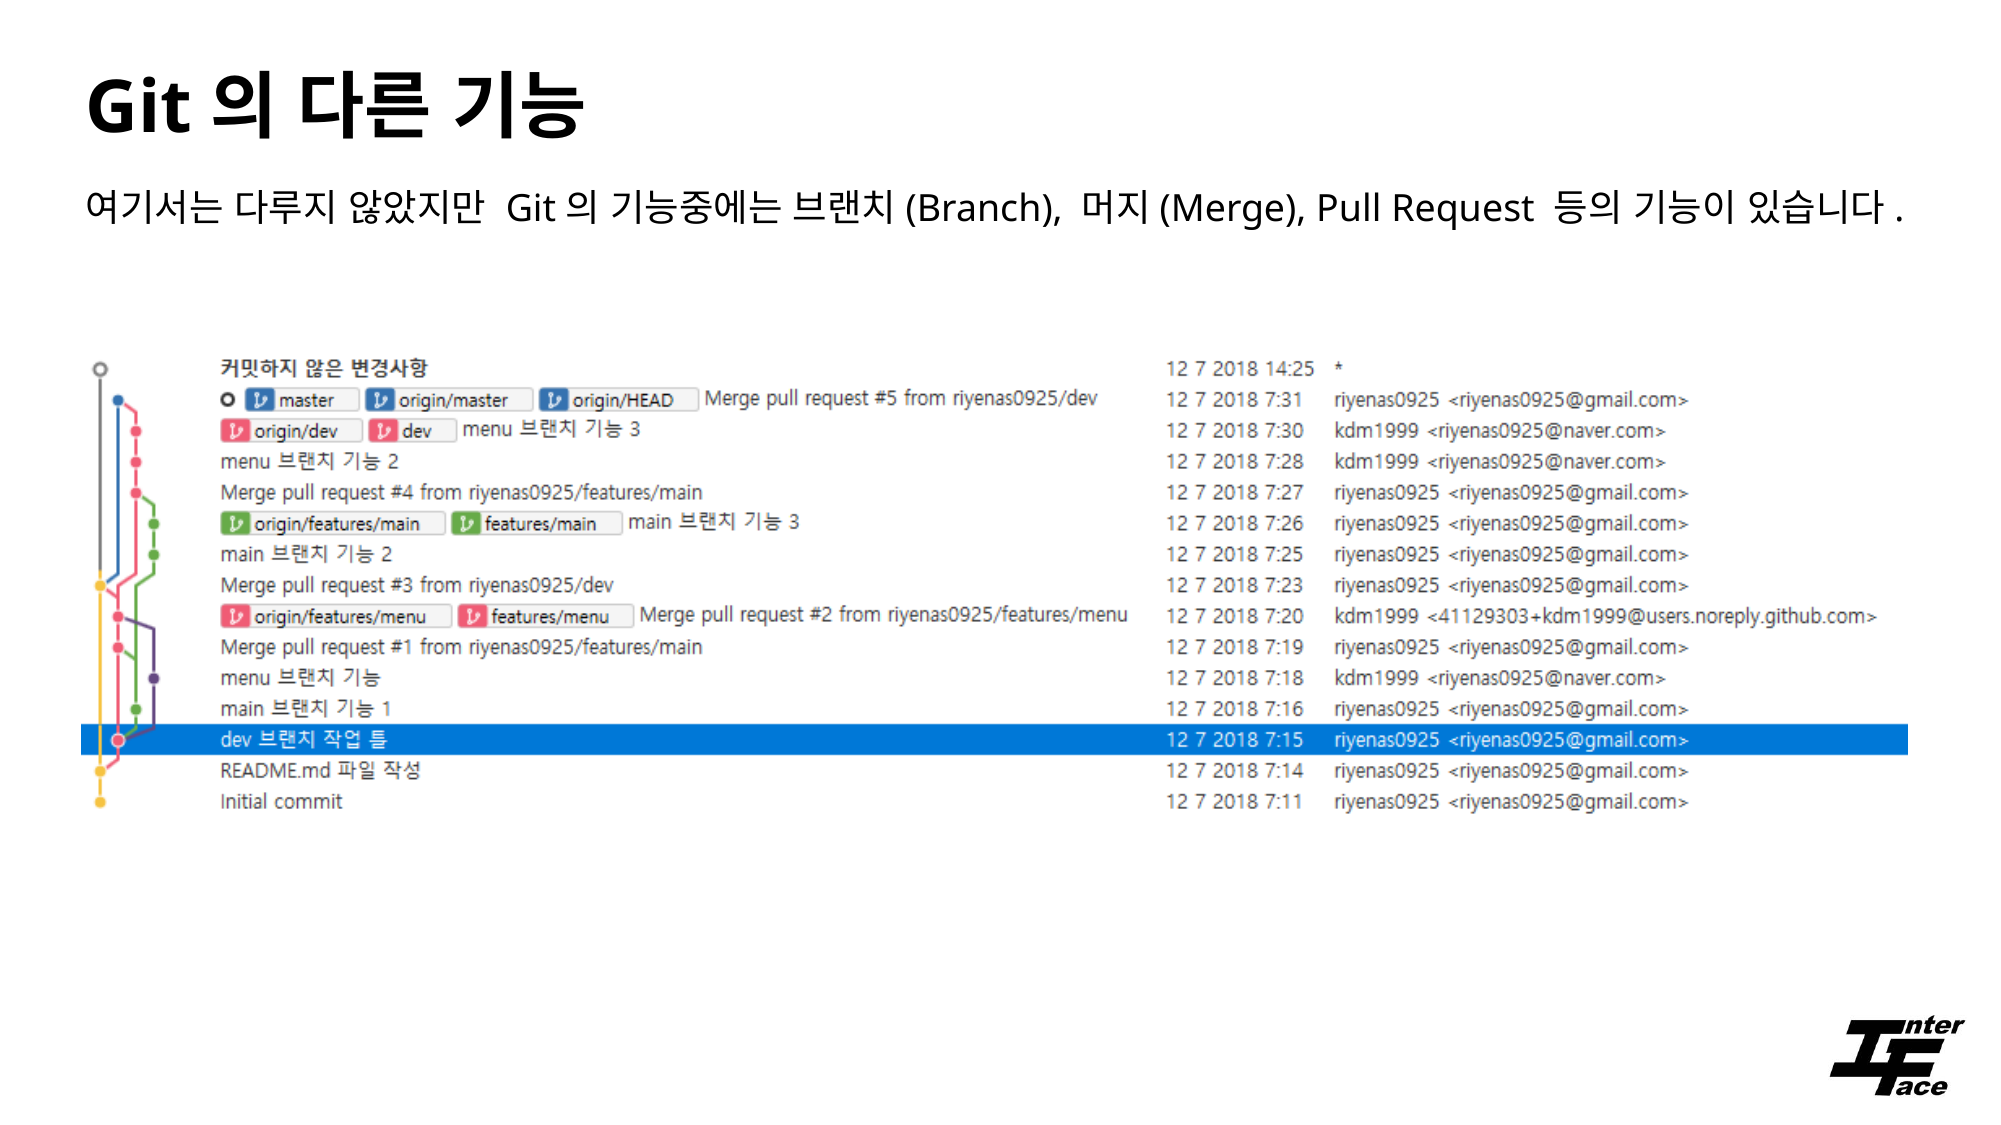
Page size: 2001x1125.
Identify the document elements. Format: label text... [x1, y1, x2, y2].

text_box Git의 다른 기능 [70, 49, 1043, 155]
picture [81, 355, 1908, 835]
picture [1828, 987, 1967, 1125]
text_box 여기서는 다루지 않았지만 Git의 기능중에는 브랜치(Branch), 머지(Merge), Pull Request 등의 기능이 있습니다. [70, 155, 1919, 257]
